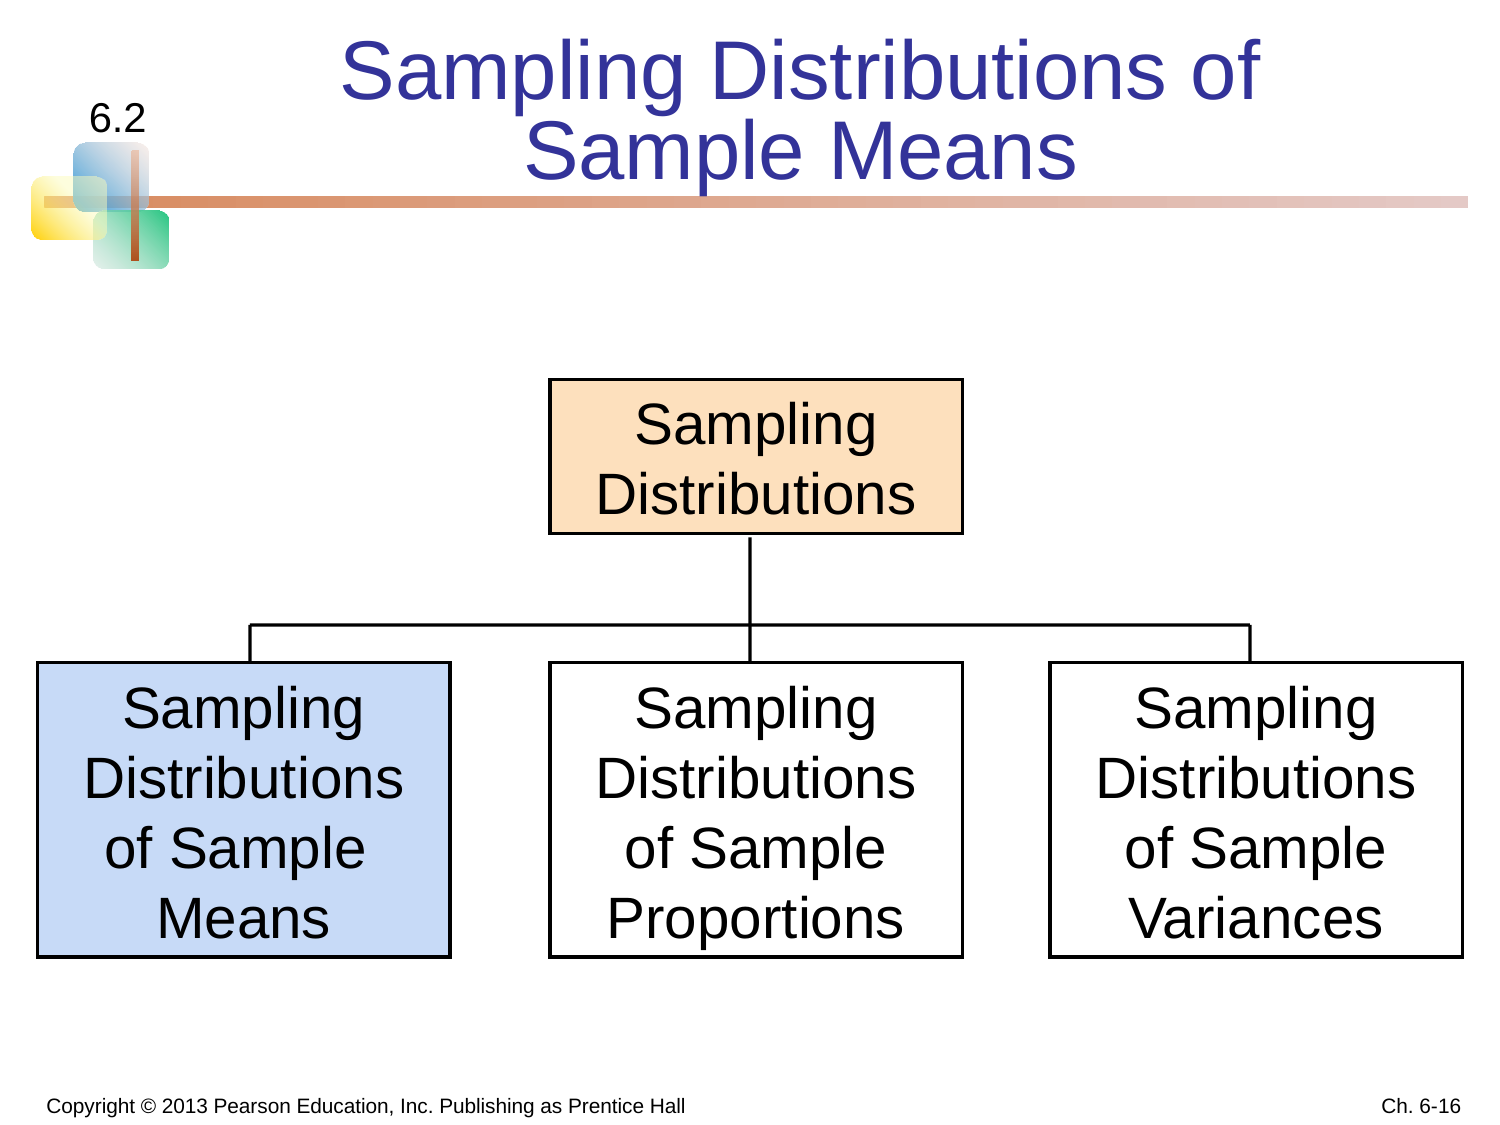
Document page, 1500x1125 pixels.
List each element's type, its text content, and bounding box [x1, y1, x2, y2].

text_box Sampling Distributions of Sample Variances [1050, 662, 1463, 958]
text_box 6.2 [55, 83, 181, 149]
slide_number Ch. 6-16 [1124, 1071, 1476, 1125]
text_box Sampling Distributions of Sample Proportions [549, 662, 963, 958]
title Sampling Distributions of Sample Means [188, 40, 1413, 204]
footer Copyright © 2013 Pearson Education, Inc. Publishing as Prentice Hall [0, 1071, 733, 1125]
text_box Sampling Distributions of Sample Means [37, 662, 450, 958]
text_box Sampling Distributions [549, 379, 963, 534]
